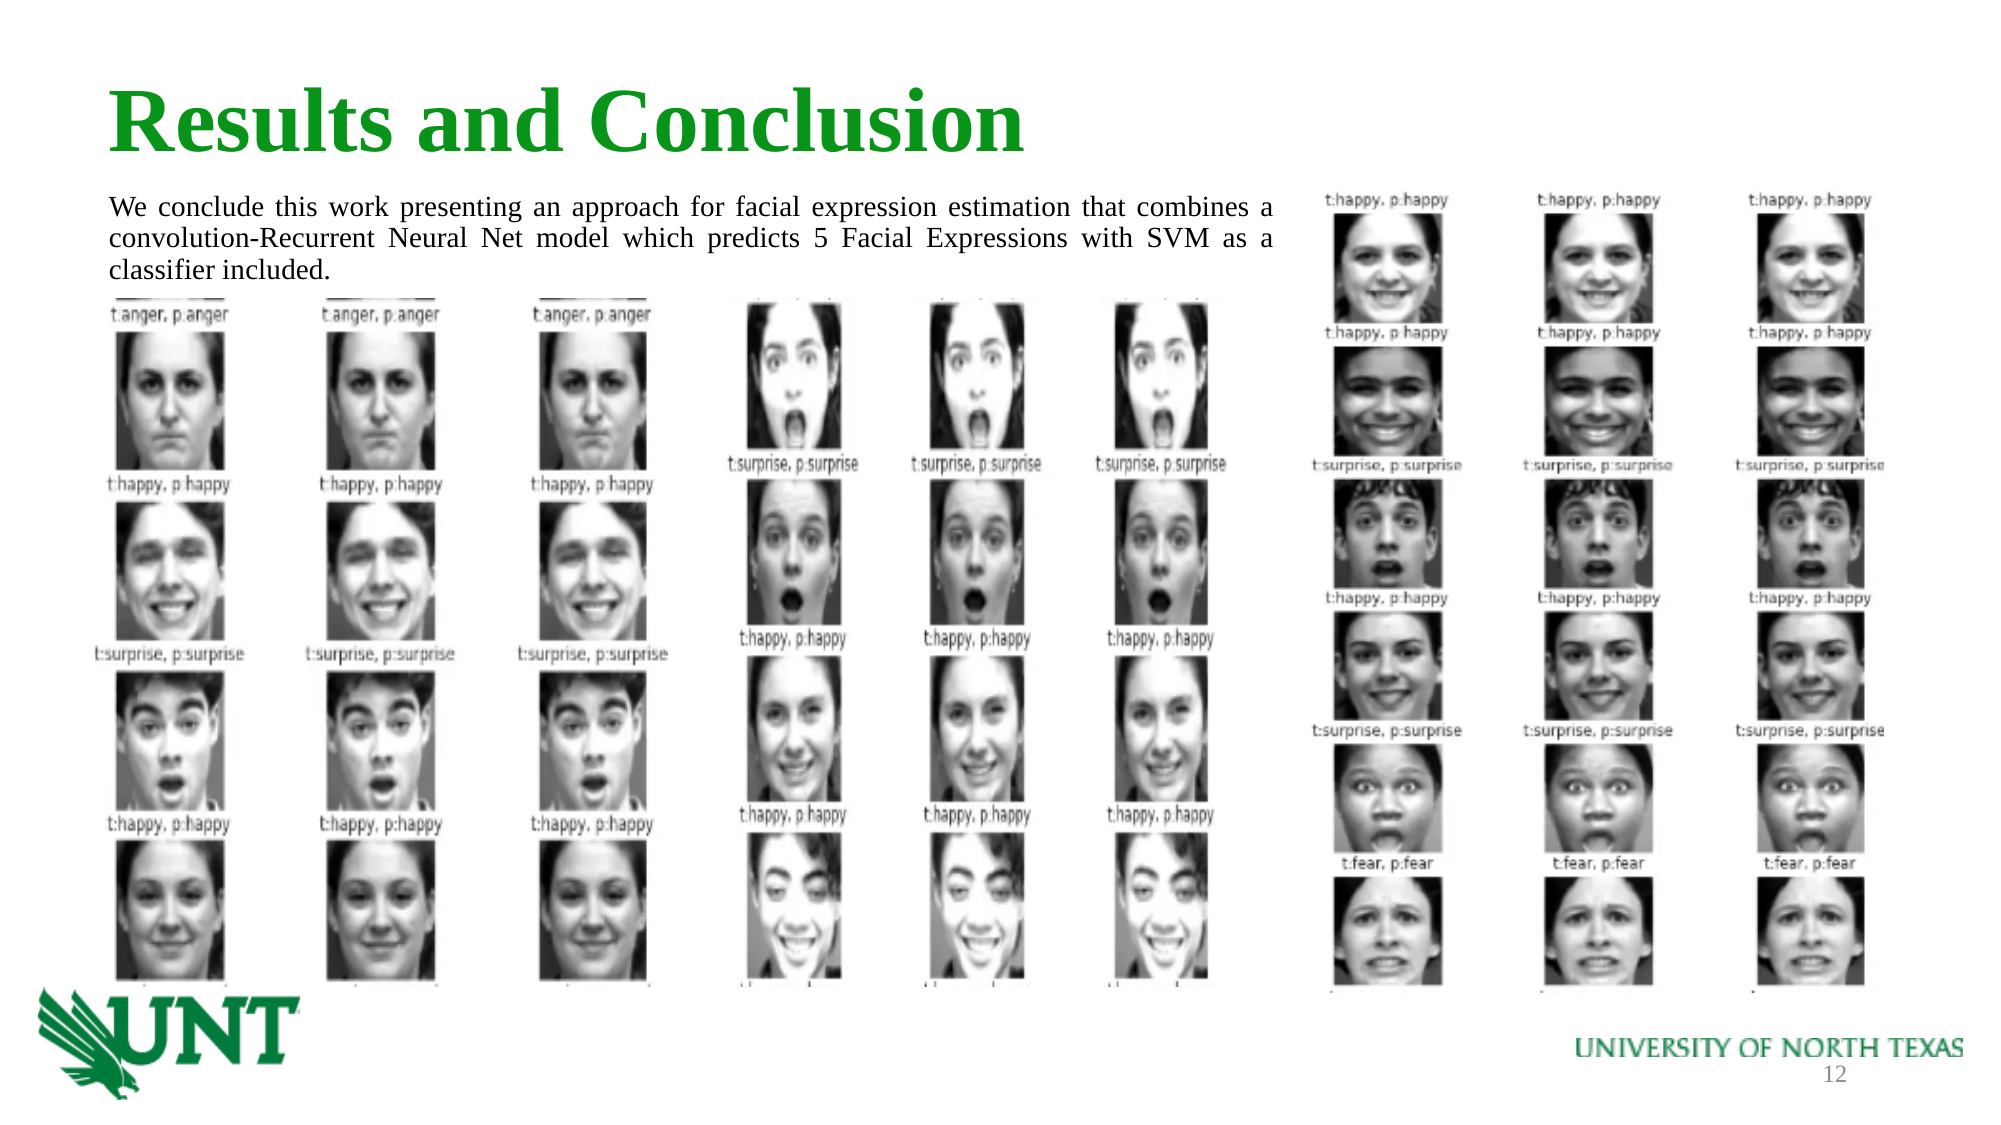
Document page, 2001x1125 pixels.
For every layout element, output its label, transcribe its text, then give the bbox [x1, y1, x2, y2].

picture [1575, 1038, 1963, 1057]
picture [1309, 183, 1884, 993]
picture [723, 298, 1233, 987]
list We conclude this work presenting an approach for facial expression estimation that combines a convolution-Recurrent Neural Net model which predicts 5 Facial Expressions with SVM as a classifier included. [94, 184, 1290, 308]
slide_number 12 [1412, 1042, 1863, 1103]
picture [37, 298, 668, 1100]
title Results and Conclusion [94, 59, 1884, 184]
